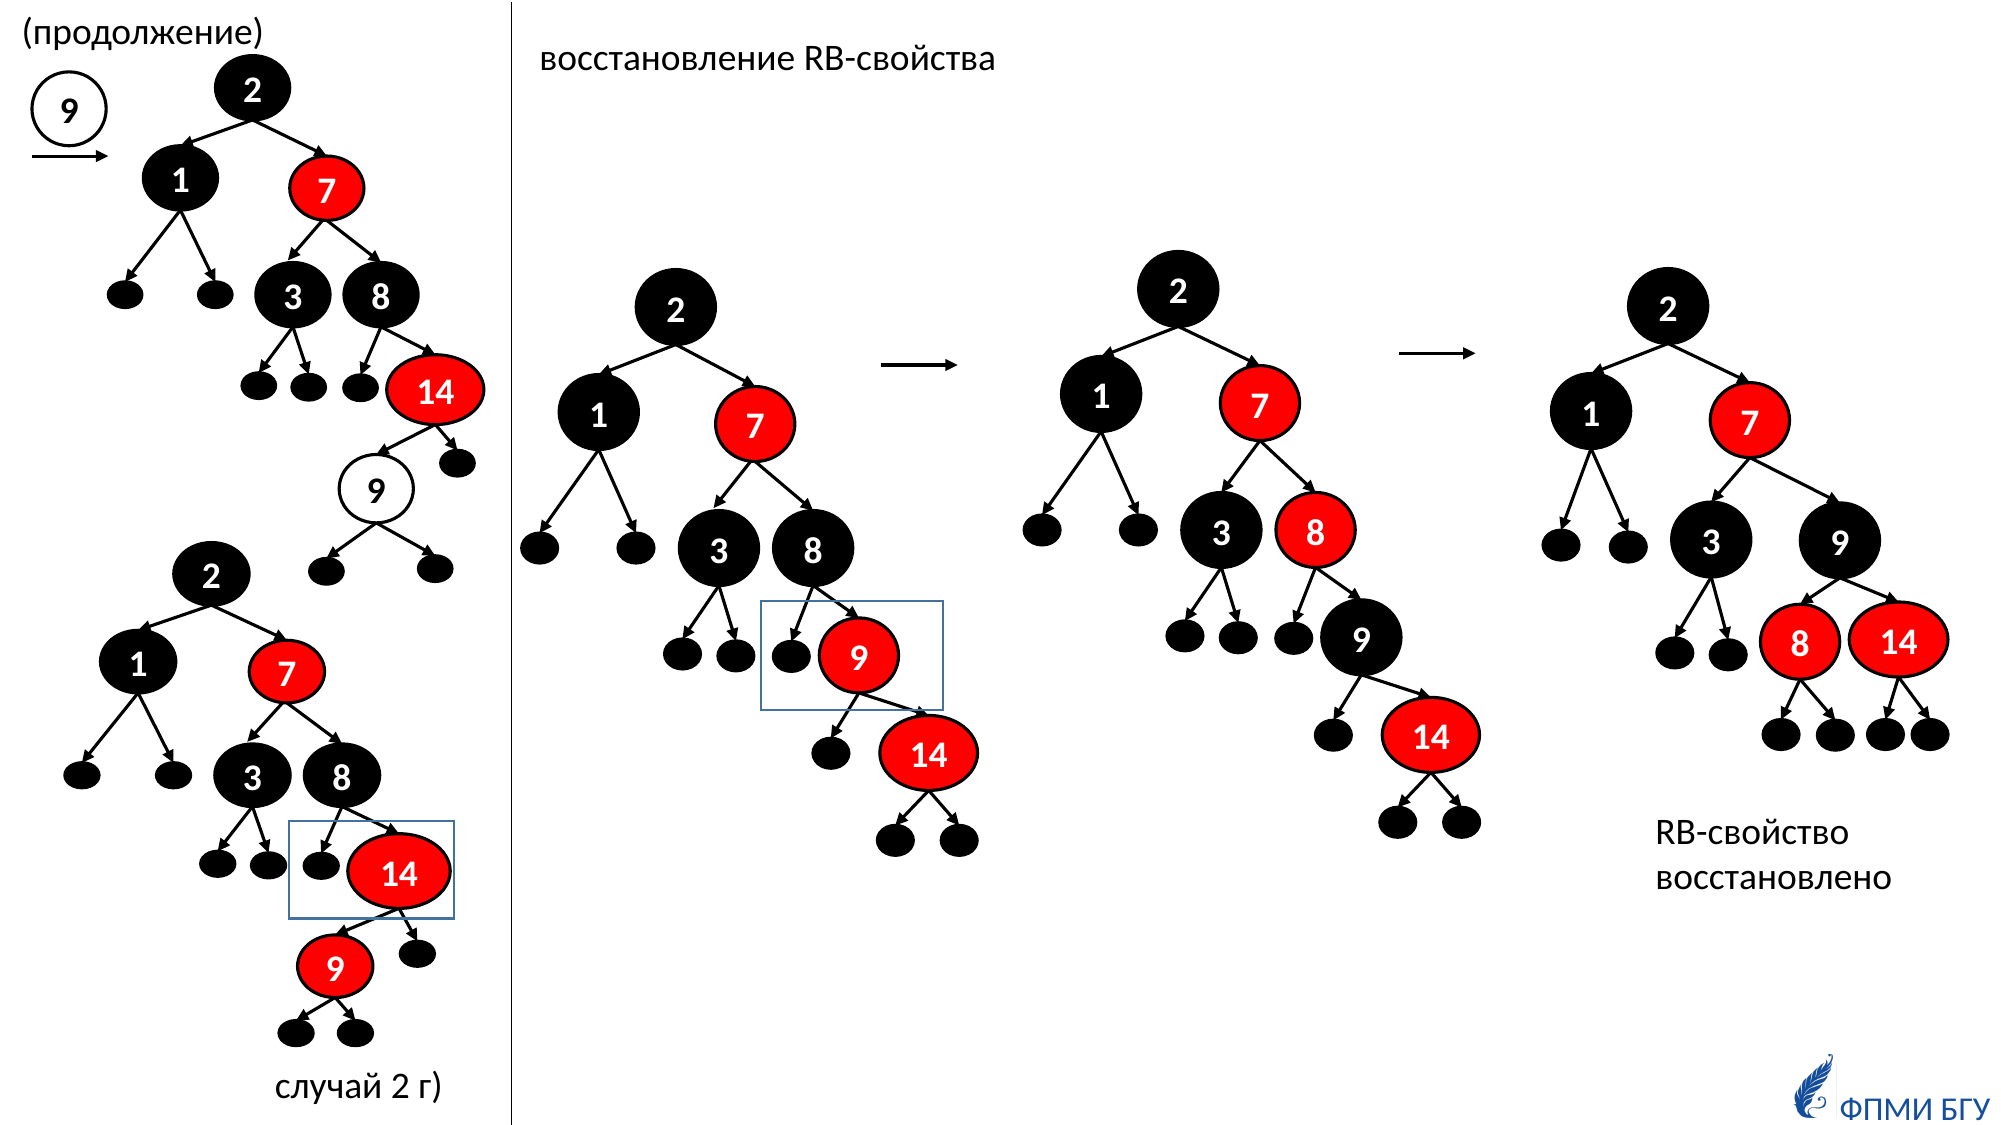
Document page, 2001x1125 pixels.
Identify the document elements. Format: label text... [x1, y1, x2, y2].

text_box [1542, 268, 1948, 751]
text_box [64, 542, 454, 1046]
text_box случай 2 г) [260, 1053, 458, 1113]
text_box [521, 269, 978, 856]
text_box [31, 55, 484, 585]
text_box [1024, 251, 1480, 838]
text_box (продолжение) [6, 0, 280, 60]
text_box ФПМИ БГУ [1830, 1087, 2000, 1125]
picture [1793, 1053, 1837, 1118]
text_box RB-свойство восстановлено [1640, 799, 1908, 905]
text_box восстановление RB-свойства [524, 25, 1012, 85]
